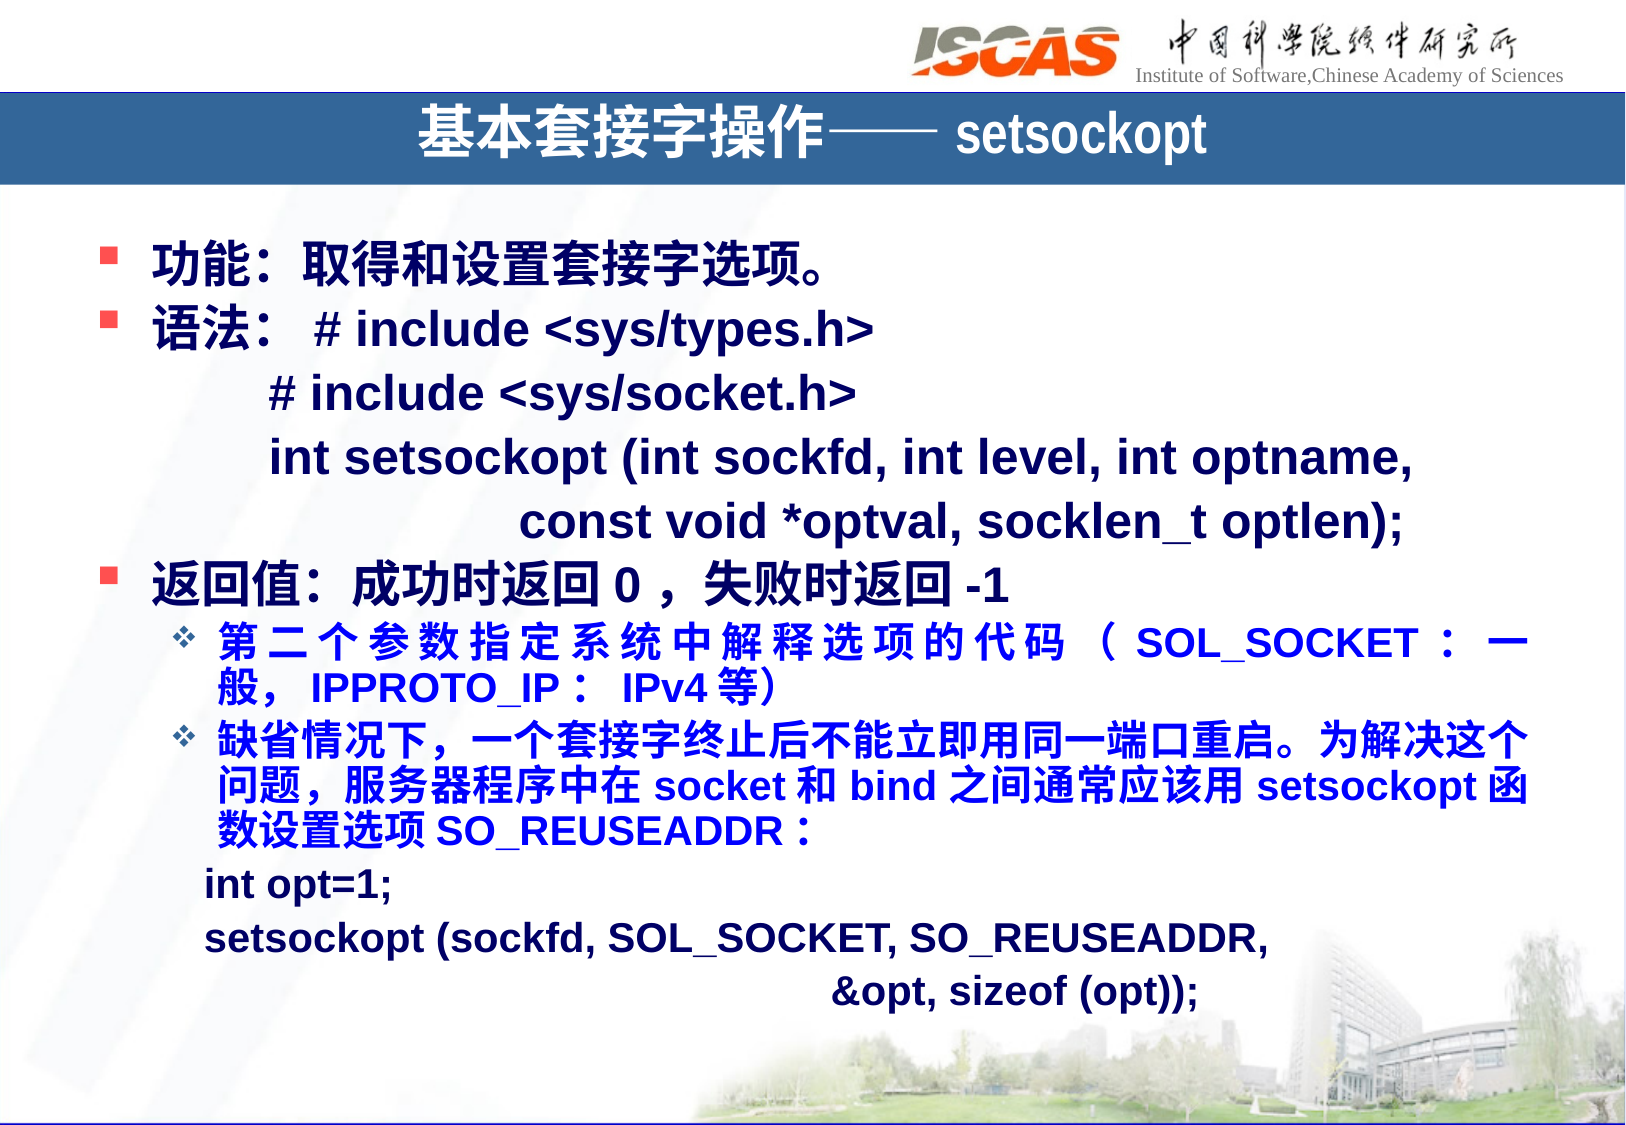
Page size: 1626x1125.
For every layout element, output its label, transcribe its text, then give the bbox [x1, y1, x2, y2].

list 功能：取得和设置套接字选项。 语法：# include <sys/types.h> # include <sys/socket.h> int setsockopt (int sockfd, int level, int optname, const void *optval, socklen_t optlen); 返回值：成功时返回0，失败时返回-1 第二个参数指定系统中解释选项的代码（SOL_SOCKET：一般，IPPROTO_IP：IPv4等） 缺省情况下，一个套接字终止后不能立即用同一端口重启。为解决这个问题，服务器程序中在socket和bind之间通常应该用setsockopt函数设置选项SO_REUSEADDR： int opt=1; setsockopt (sockfd, SOL_SOCKET, SO_REUSEADDR, &opt, sizeof (opt)); [80, 231, 1545, 988]
picture [907, 18, 1132, 87]
title 基本套接字操作——setsockopt [0, 93, 1625, 185]
picture [0, 92, 1626, 1125]
picture [1166, 15, 1519, 71]
